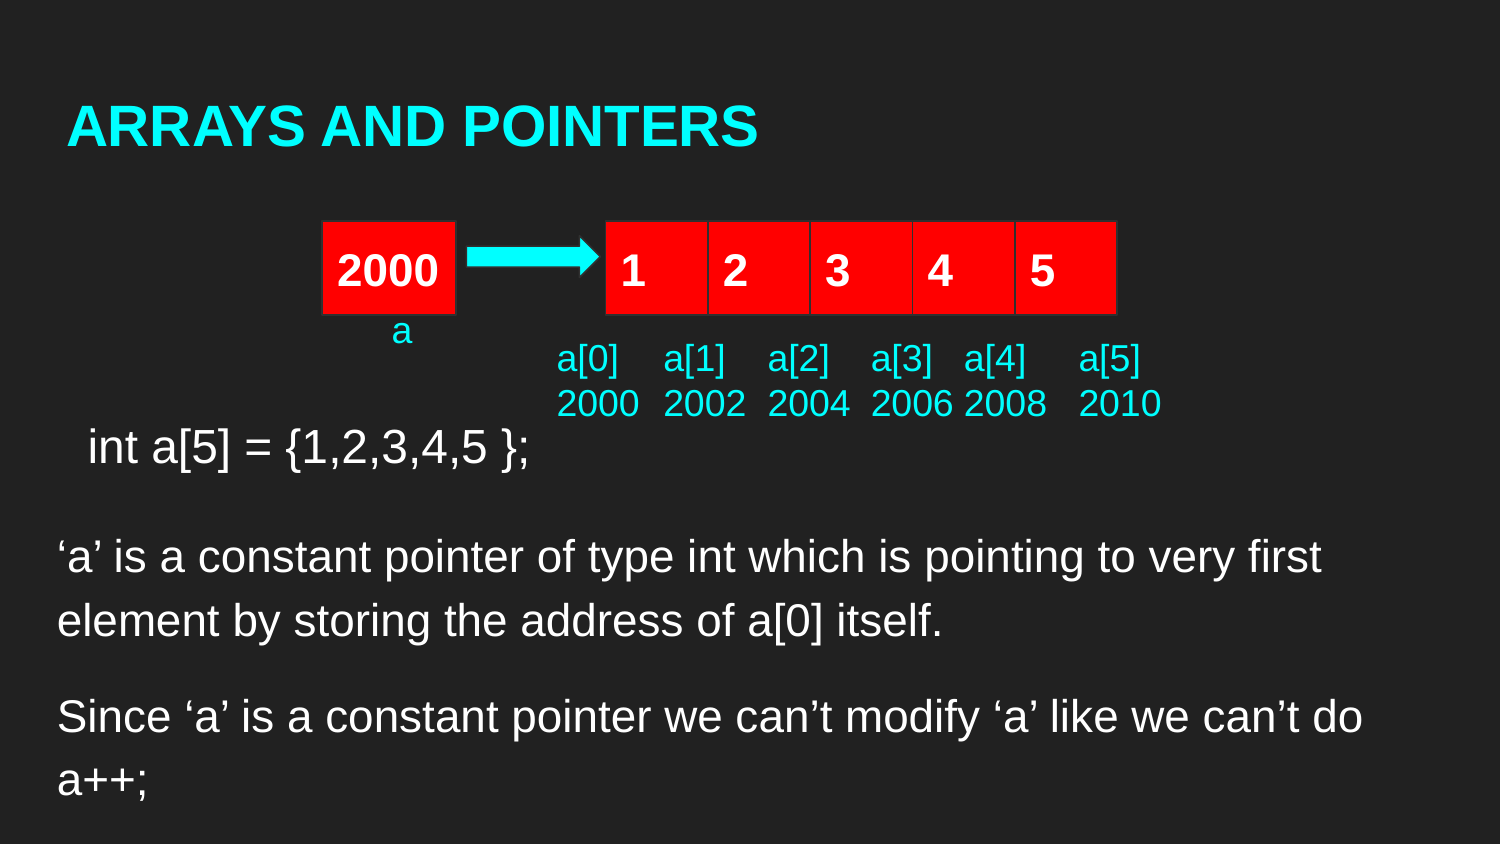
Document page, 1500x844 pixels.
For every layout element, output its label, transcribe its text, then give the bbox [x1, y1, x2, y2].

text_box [321, 220, 1179, 372]
text_box int a[5] = {1,2,3,4,5 }; [72, 400, 591, 495]
list ‘a’ is a constant pointer of type int which is pointing to very first element by storing the address of a[0] itself. Since ‘a’ is a constant pointer we can’t modify ‘a’ like we can’t do a++; [41, 503, 1440, 813]
title ARRAYS AND POINTERS [51, 72, 1449, 167]
